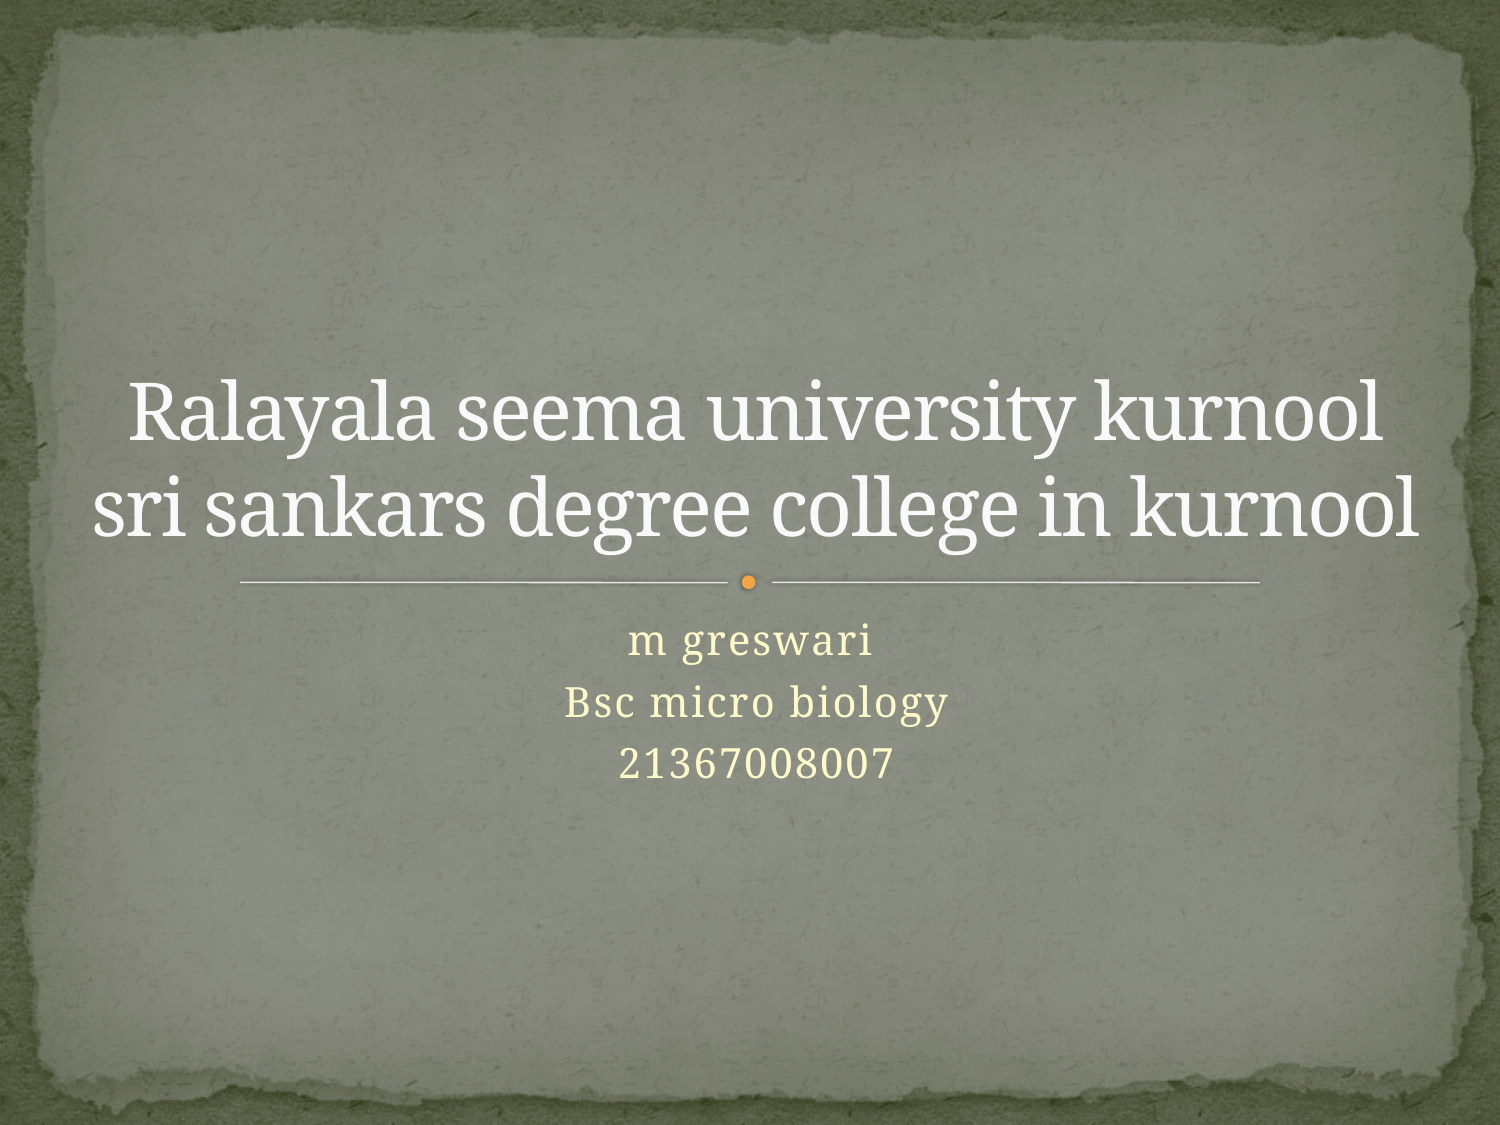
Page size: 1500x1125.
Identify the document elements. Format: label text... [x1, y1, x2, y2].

subtitle m greswari Bsc micro biology 21367008007 [75, 606, 1438, 795]
title Ralayala seema university kurnool sri sankars degree college in kurnool [74, 235, 1438, 561]
